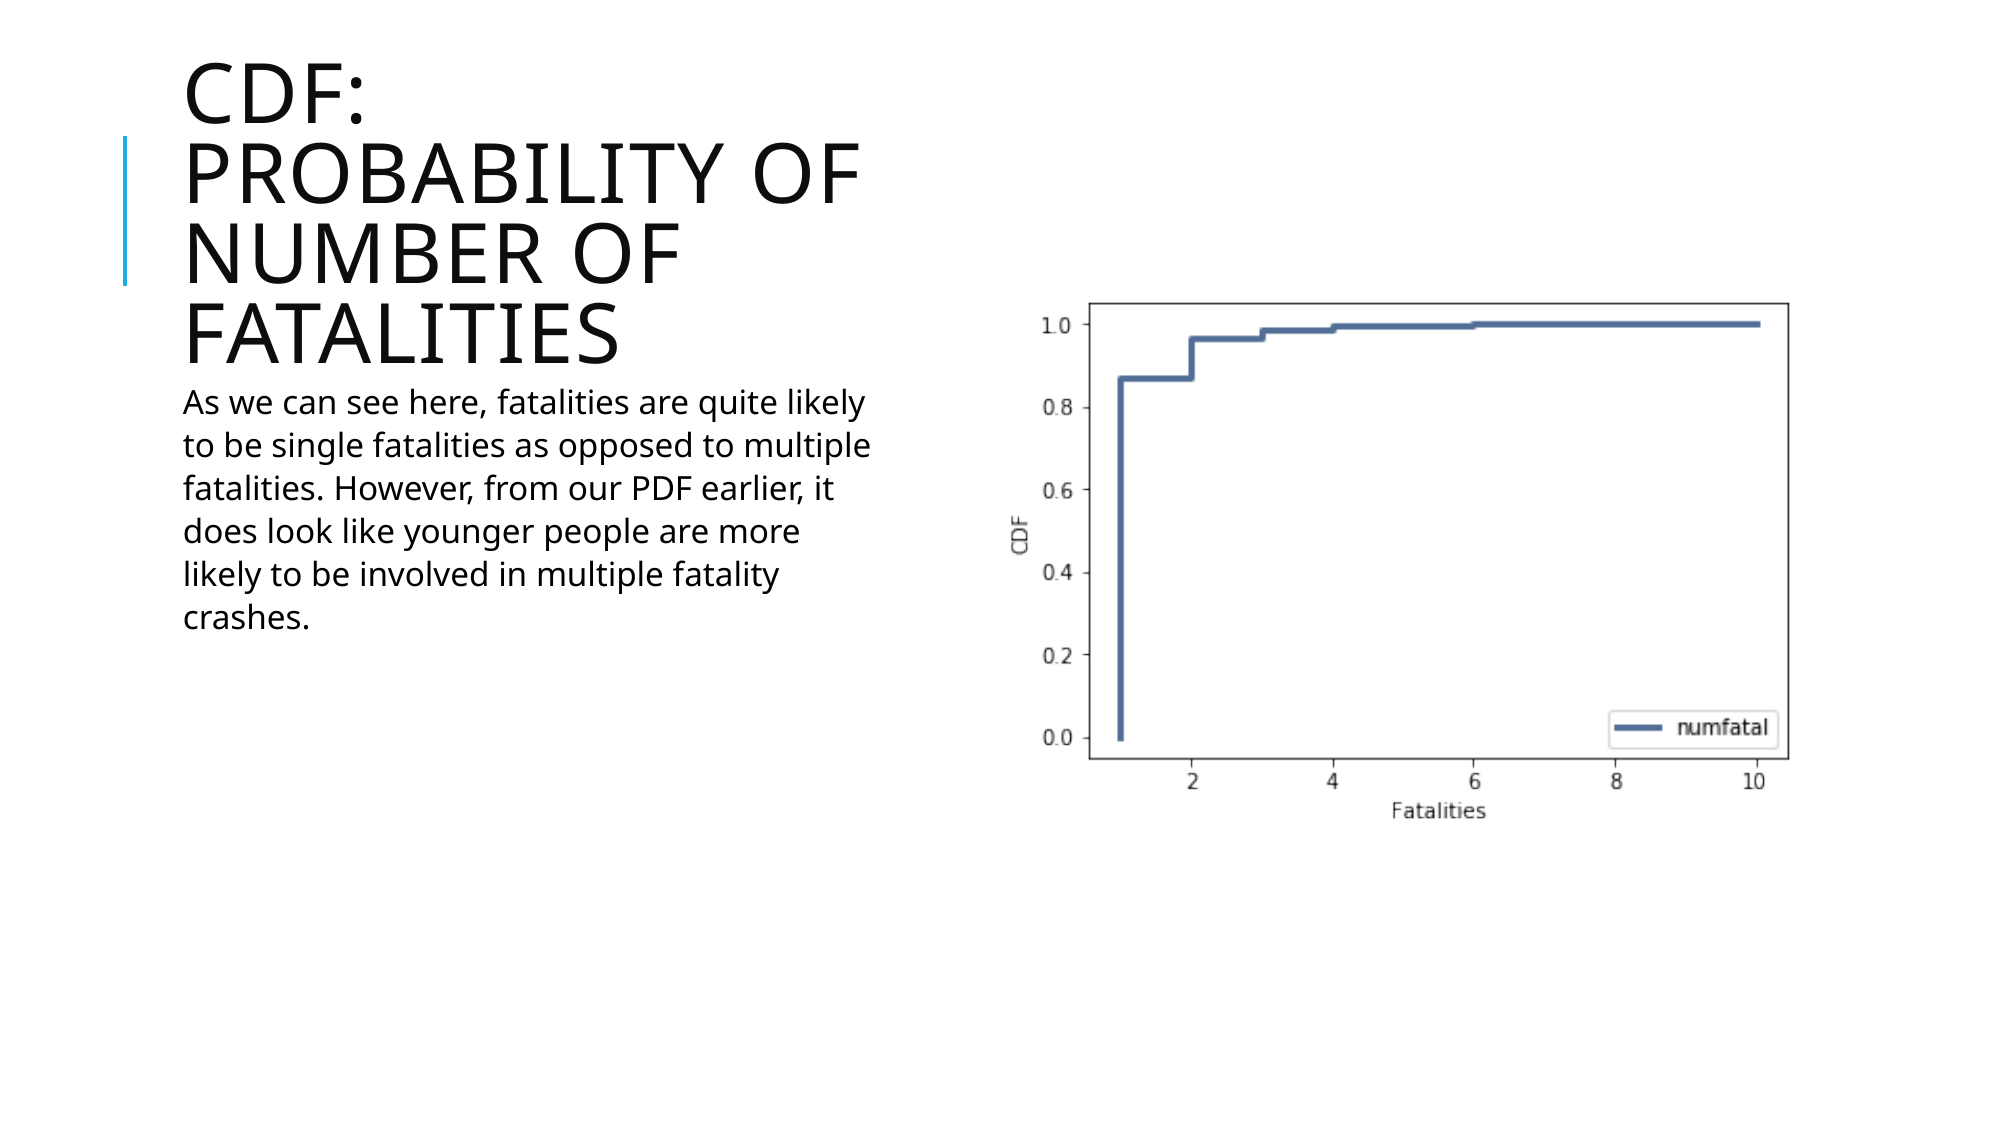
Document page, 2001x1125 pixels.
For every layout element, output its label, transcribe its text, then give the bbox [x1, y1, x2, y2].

list As we can see here, fatalities are quite likely to be single fatalities as opposed to multiple fatalities. However, from our PDF earlier, it does look like younger people are more likely to be involved in multiple fatality crashes. [168, 370, 888, 988]
title CDF: Probability of number of fatalities [168, 77, 888, 363]
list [997, 282, 1809, 838]
